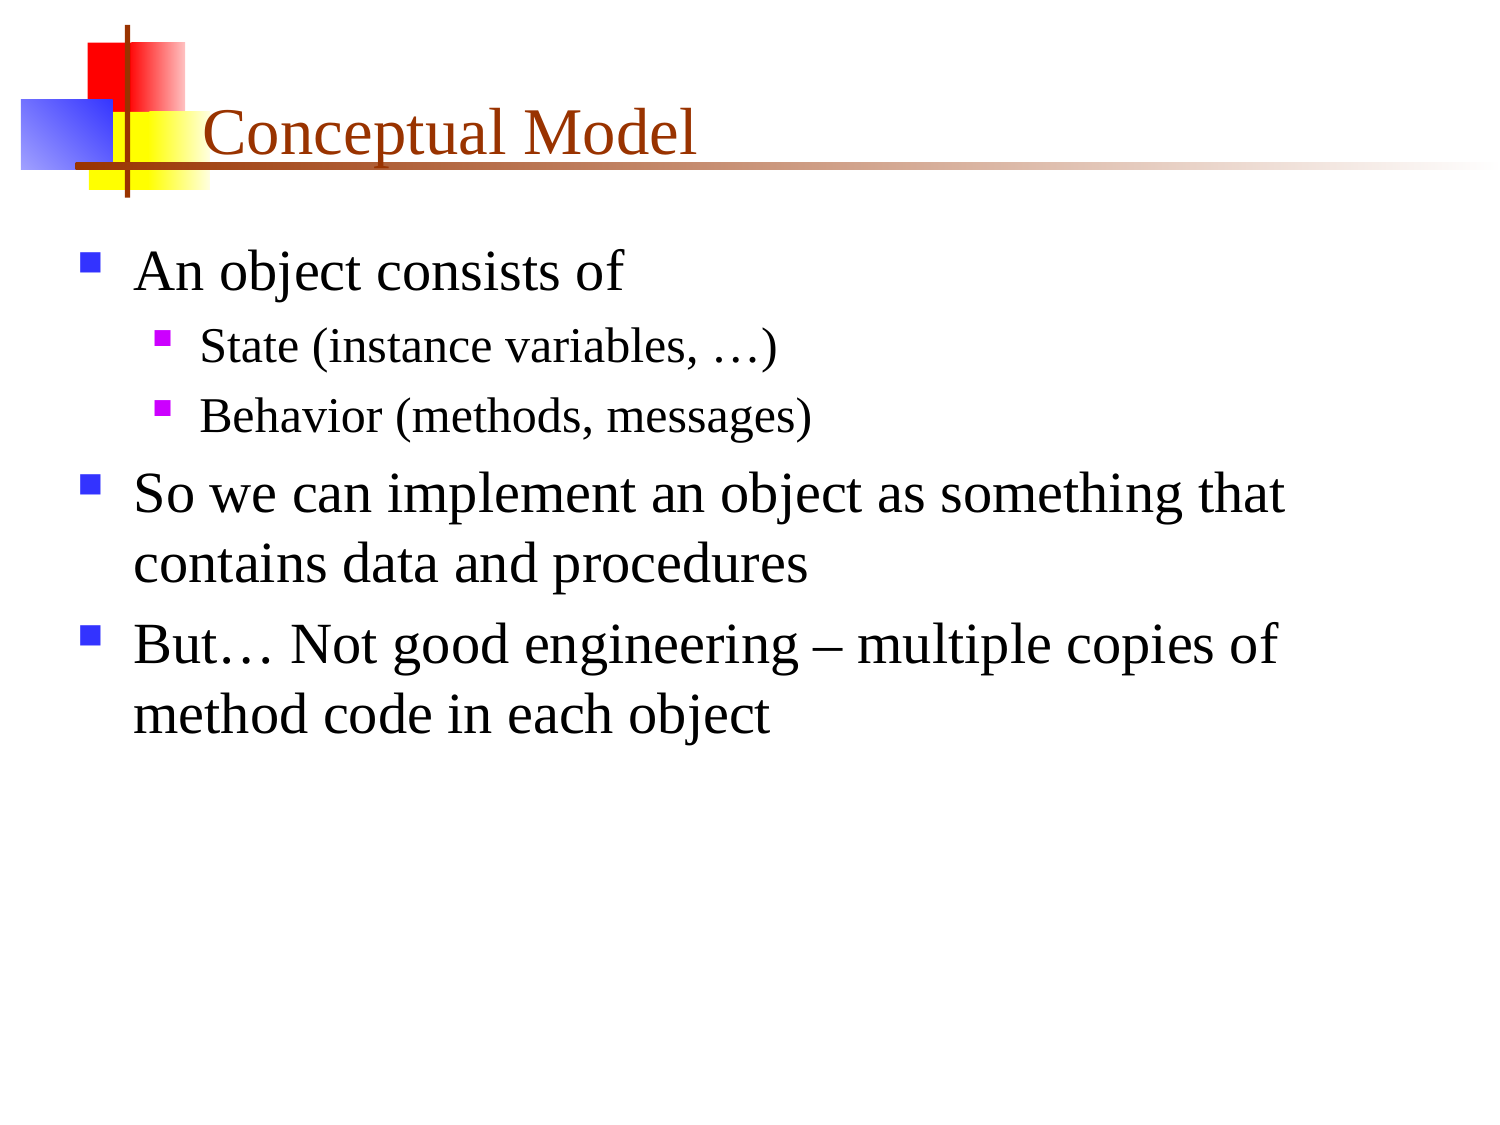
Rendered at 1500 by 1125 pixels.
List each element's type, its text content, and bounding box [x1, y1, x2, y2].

title Conceptual Model [187, 37, 1466, 175]
list An object consists of State (instance variables, …) Behavior (methods, messages) So we can implement an object as something that contains data and procedures But… Not good engineering – multiple copies of method code in each object [62, 224, 1469, 1088]
